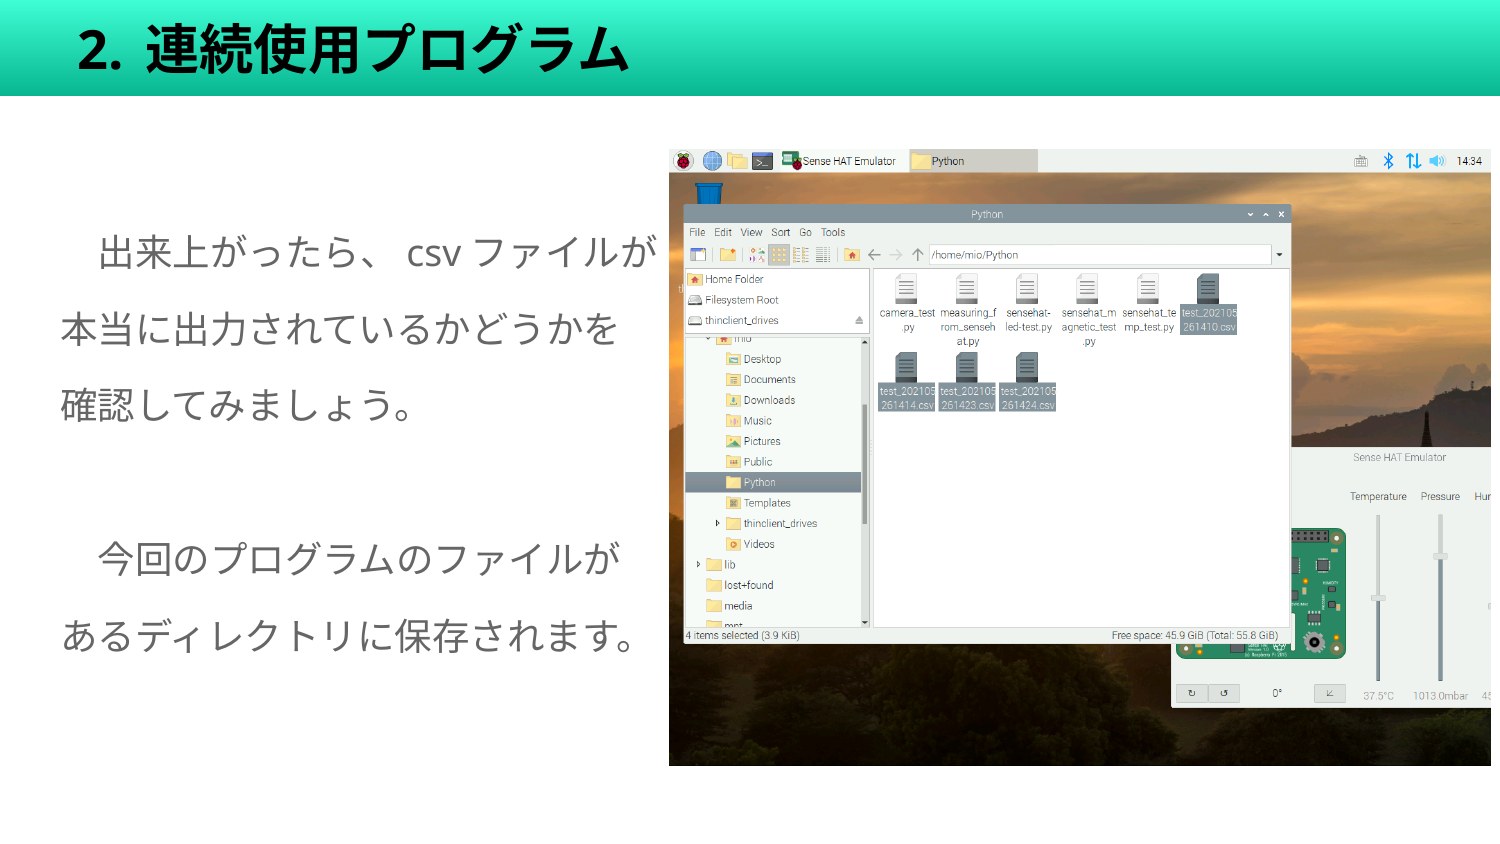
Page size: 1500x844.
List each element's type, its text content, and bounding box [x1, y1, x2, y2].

text_box 出来上がったら、csvファイルが 本当に出力されているかどうかを 確認してみましょう。 今回のプログラムのファイルが あるディレクトリに保存されます。 [45, 137, 1466, 797]
picture [669, 149, 1491, 766]
text_box 2. 連続使用プログラム [0, 0, 1500, 96]
